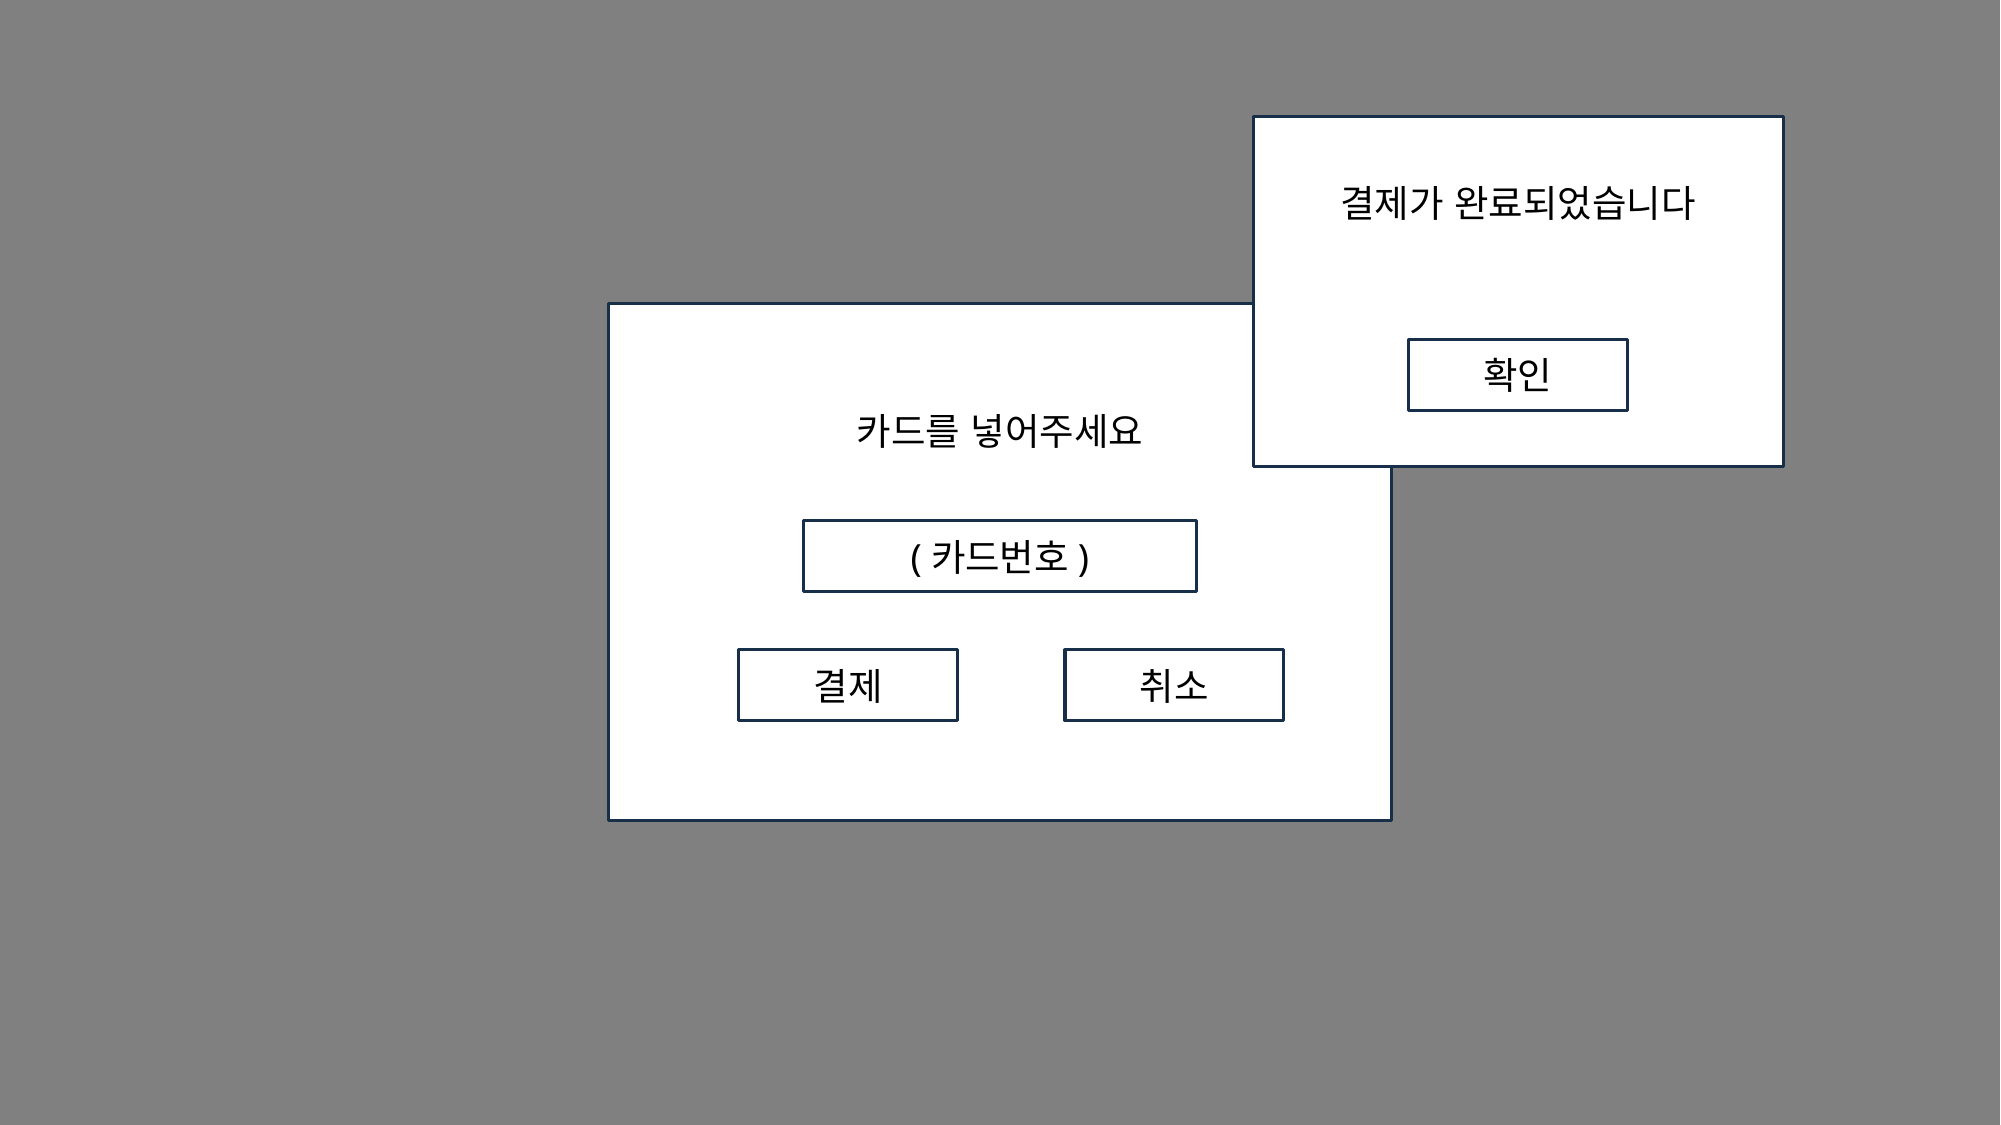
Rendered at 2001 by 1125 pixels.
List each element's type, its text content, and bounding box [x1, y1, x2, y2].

text_box 결제 [737, 648, 959, 722]
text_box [1312, 171, 1724, 411]
text_box 카드를 넣어주세요 [841, 400, 1159, 461]
text_box 취소 [1063, 648, 1285, 722]
text_box (카드번호) [802, 519, 1198, 593]
text_box ㄴ [1252, 115, 1785, 468]
text_box ㄴ [607, 302, 1393, 822]
